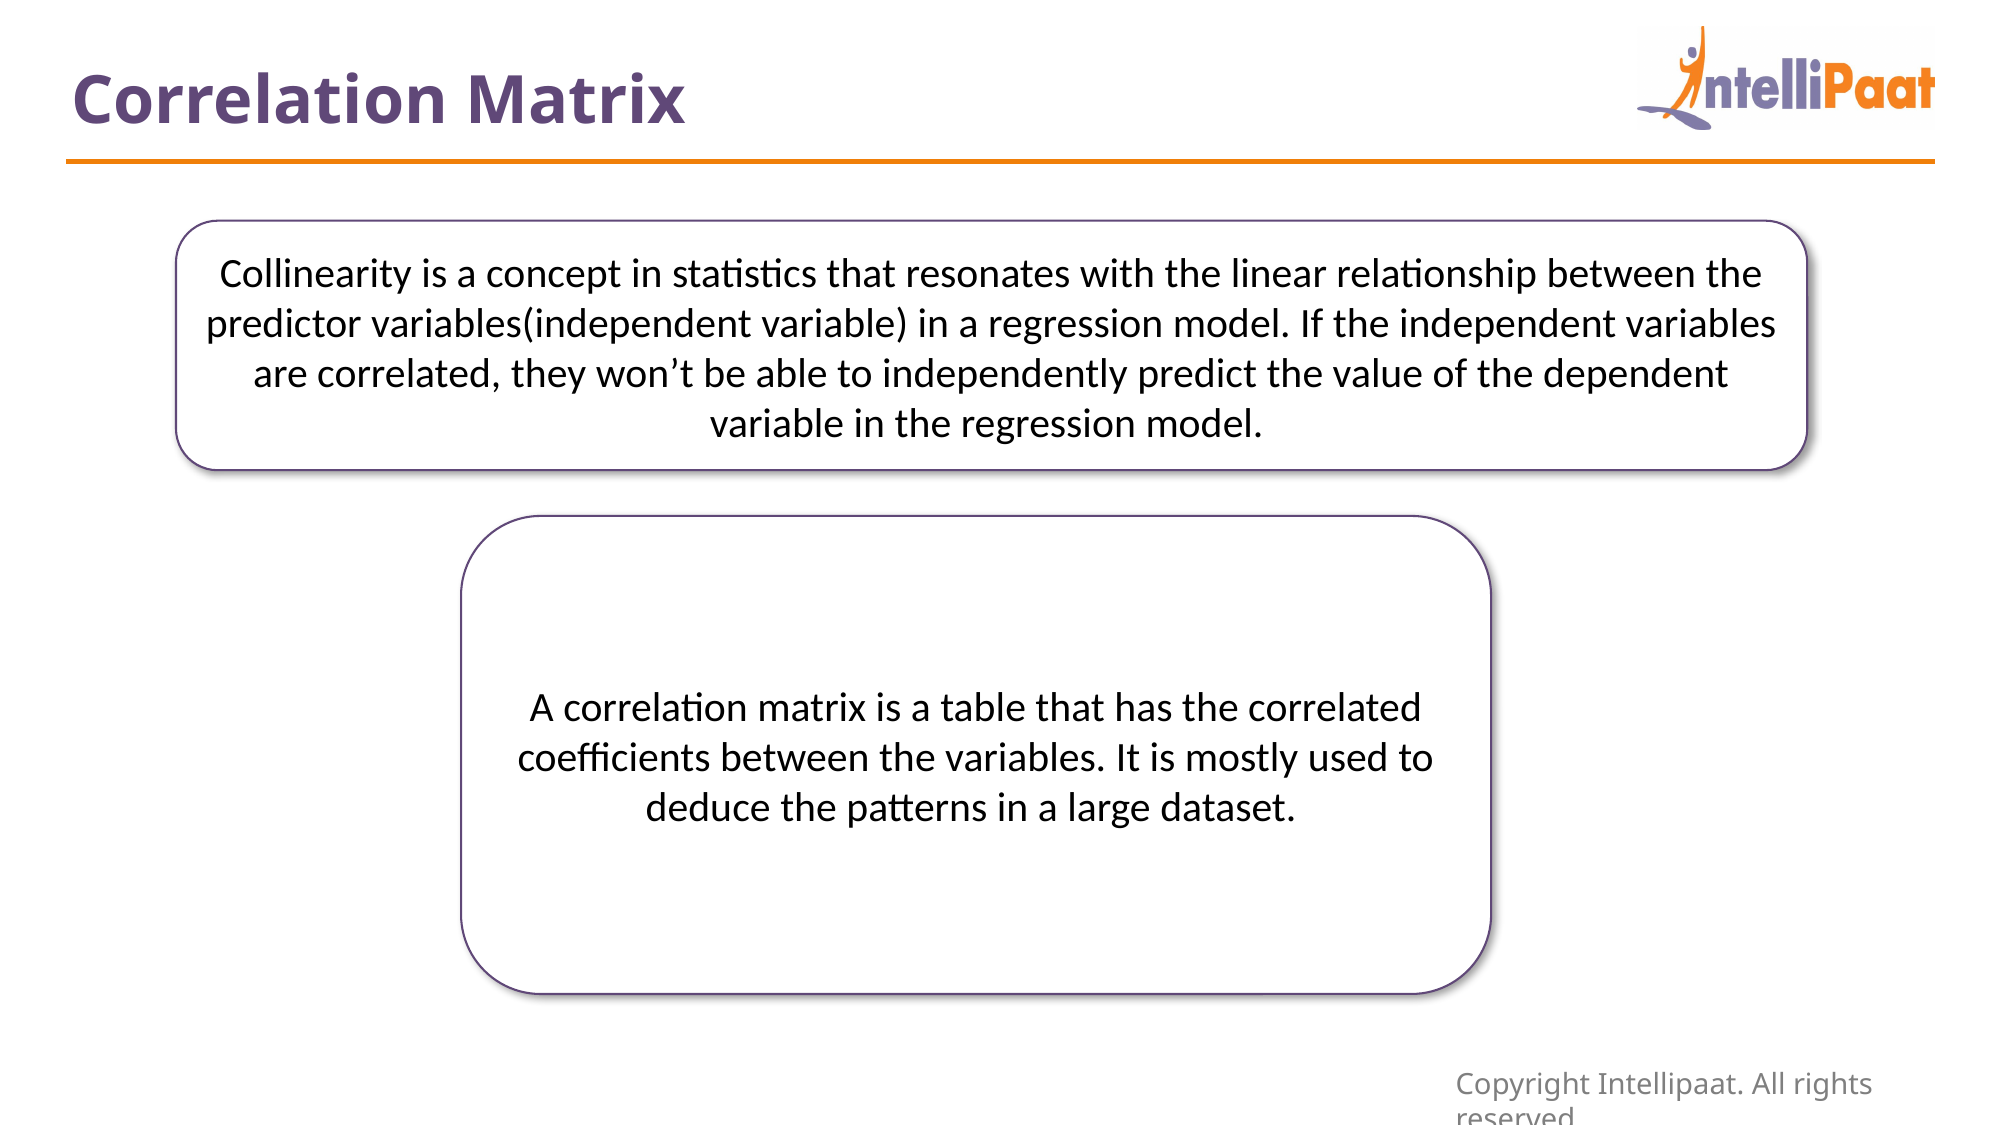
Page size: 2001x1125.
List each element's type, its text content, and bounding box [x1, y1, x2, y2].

text_box Correlation Matrix [71, 33, 1492, 160]
text_box A correlation matrix is a table that has the correlated coefficients between the variables. It is mostly used to deduce the patterns in a large dataset. [461, 515, 1492, 995]
text_box Collinearity is a concept in statistics that resonates with the linear relationship between the predictor variables(independent variable) in a regression model. If the independent variables are correlated, they won’t be able to independently predict the value of the dependent variable in the regression model. [175, 220, 1808, 471]
picture [1637, 26, 1935, 130]
